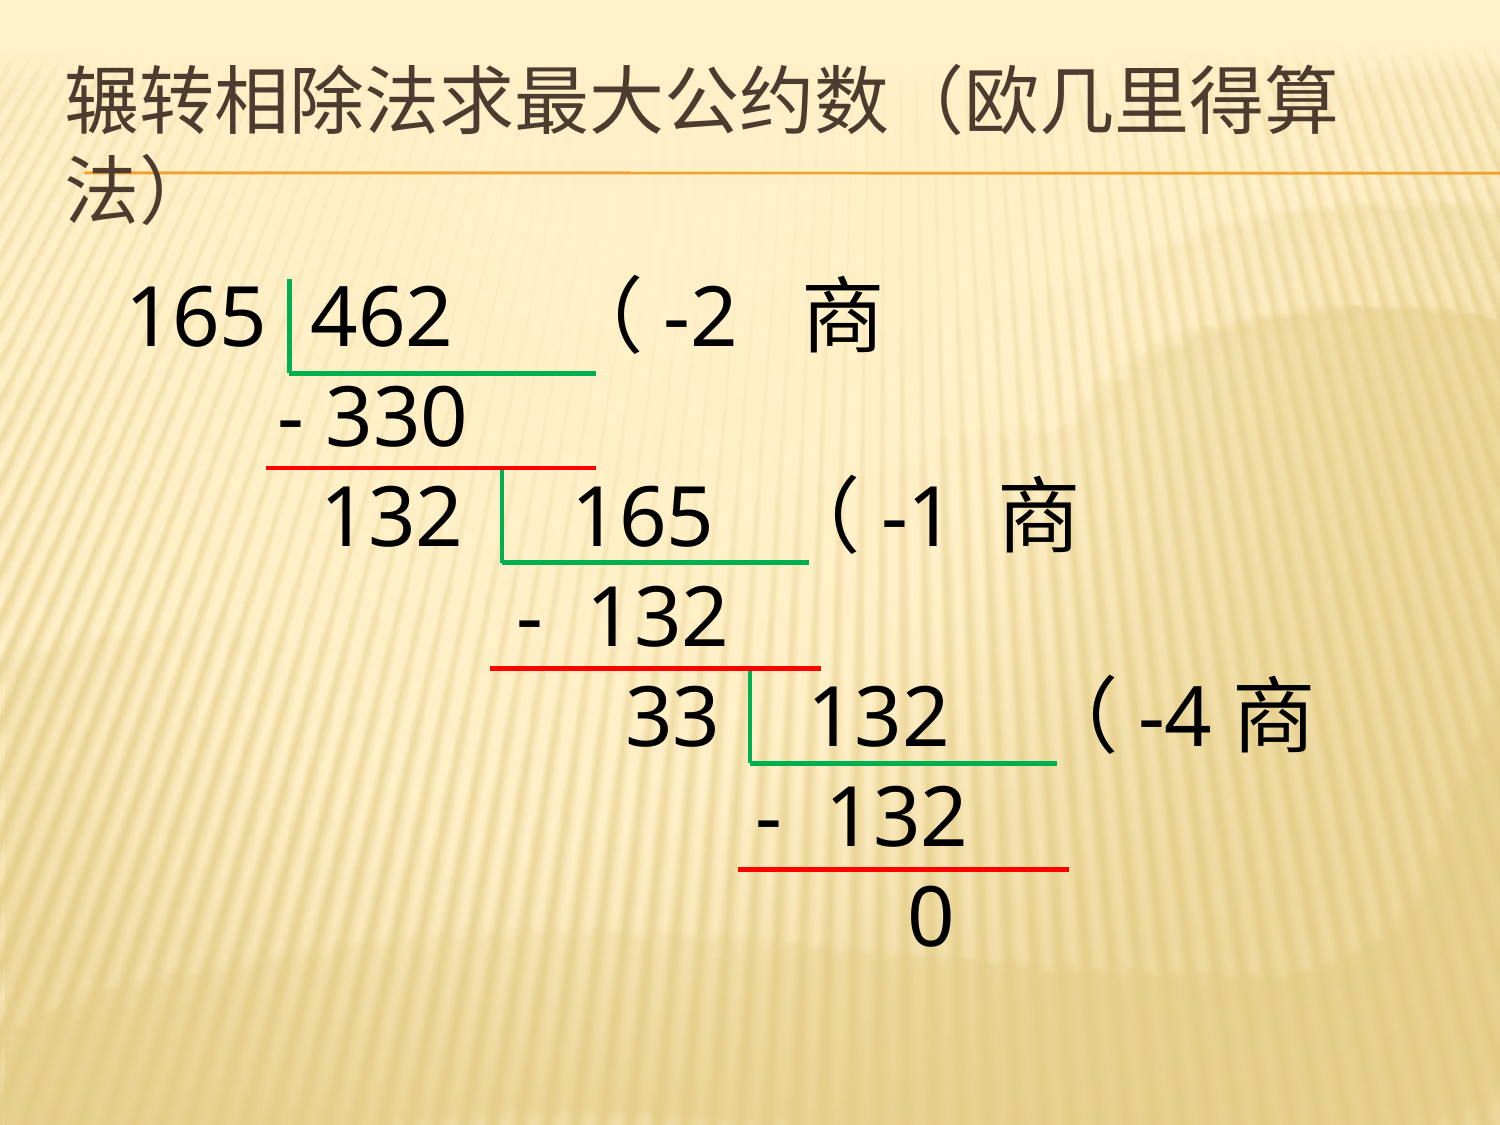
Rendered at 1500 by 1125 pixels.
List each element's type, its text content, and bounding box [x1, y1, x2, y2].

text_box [288, 278, 597, 374]
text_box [749, 668, 1058, 764]
title 辗转相除法求最大公约数（欧几里得算法） [50, 75, 1475, 213]
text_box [501, 467, 810, 563]
text_box 165 462 （-2 商 - 330 132 165 （-1 商 - 132 33 132 （-4商 - 132 0 [88, 255, 1400, 970]
